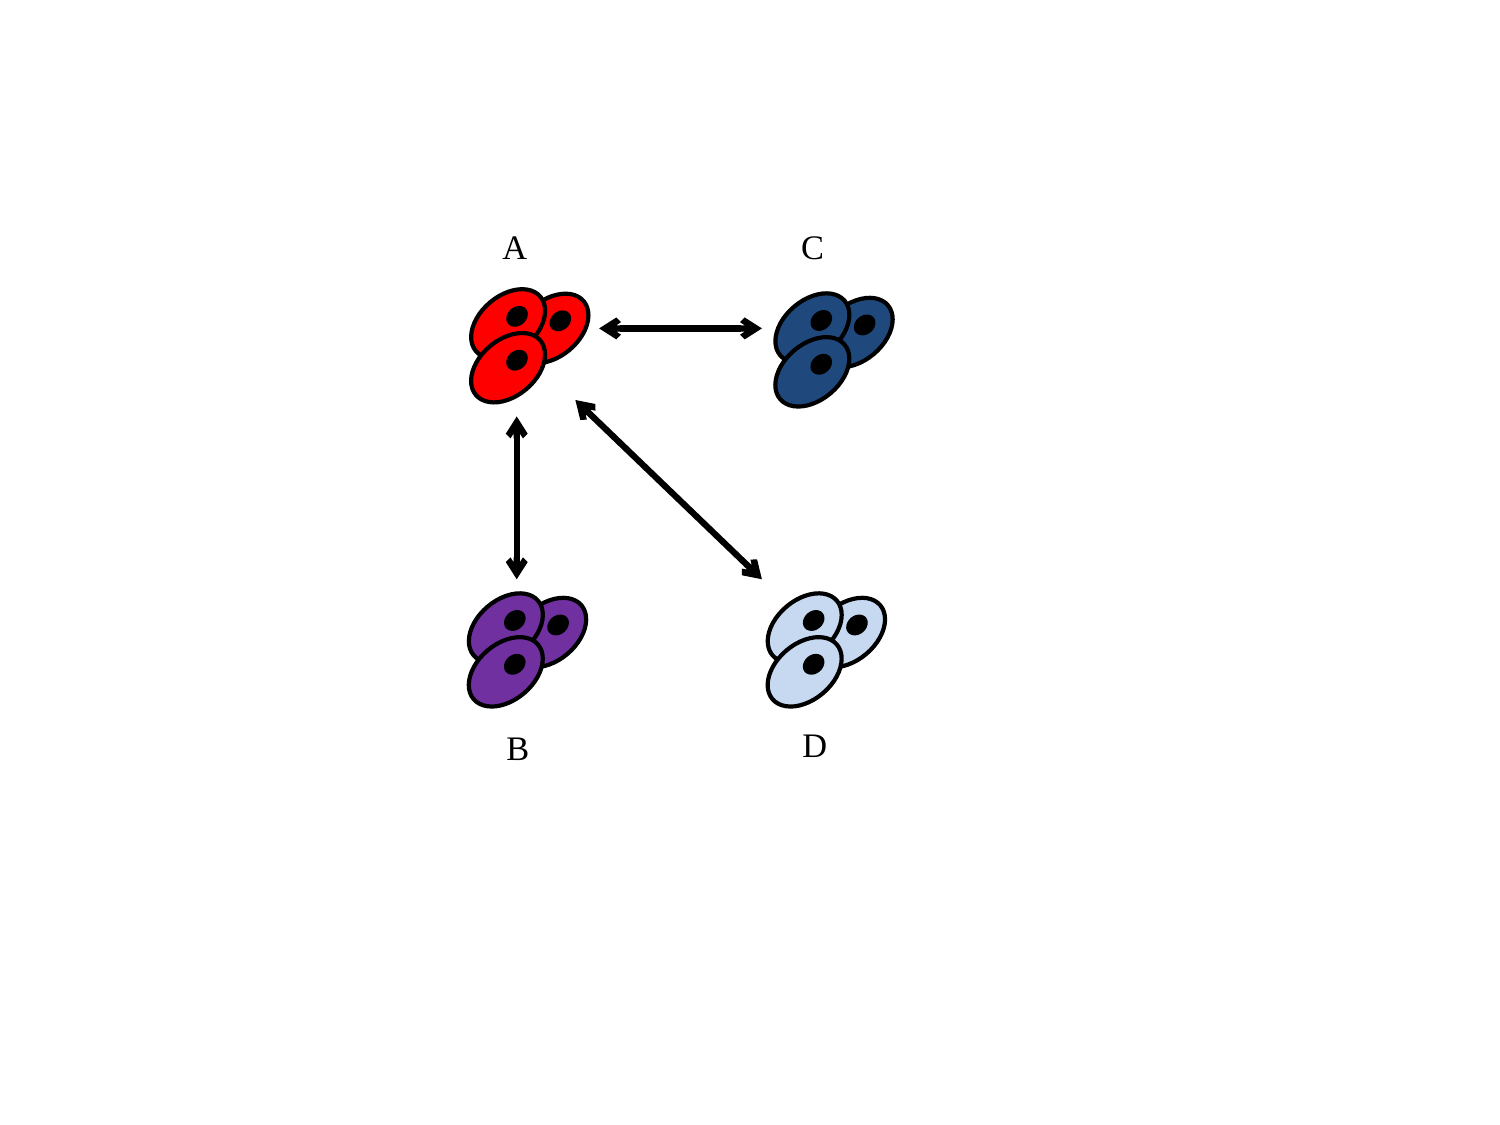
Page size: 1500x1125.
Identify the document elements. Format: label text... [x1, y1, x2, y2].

text_box C [786, 217, 846, 274]
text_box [762, 599, 891, 701]
text_box B [491, 718, 551, 775]
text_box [575, 399, 763, 580]
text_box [463, 599, 592, 701]
text_box D [787, 715, 847, 772]
text_box A [487, 217, 547, 274]
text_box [769, 299, 899, 401]
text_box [465, 295, 594, 397]
